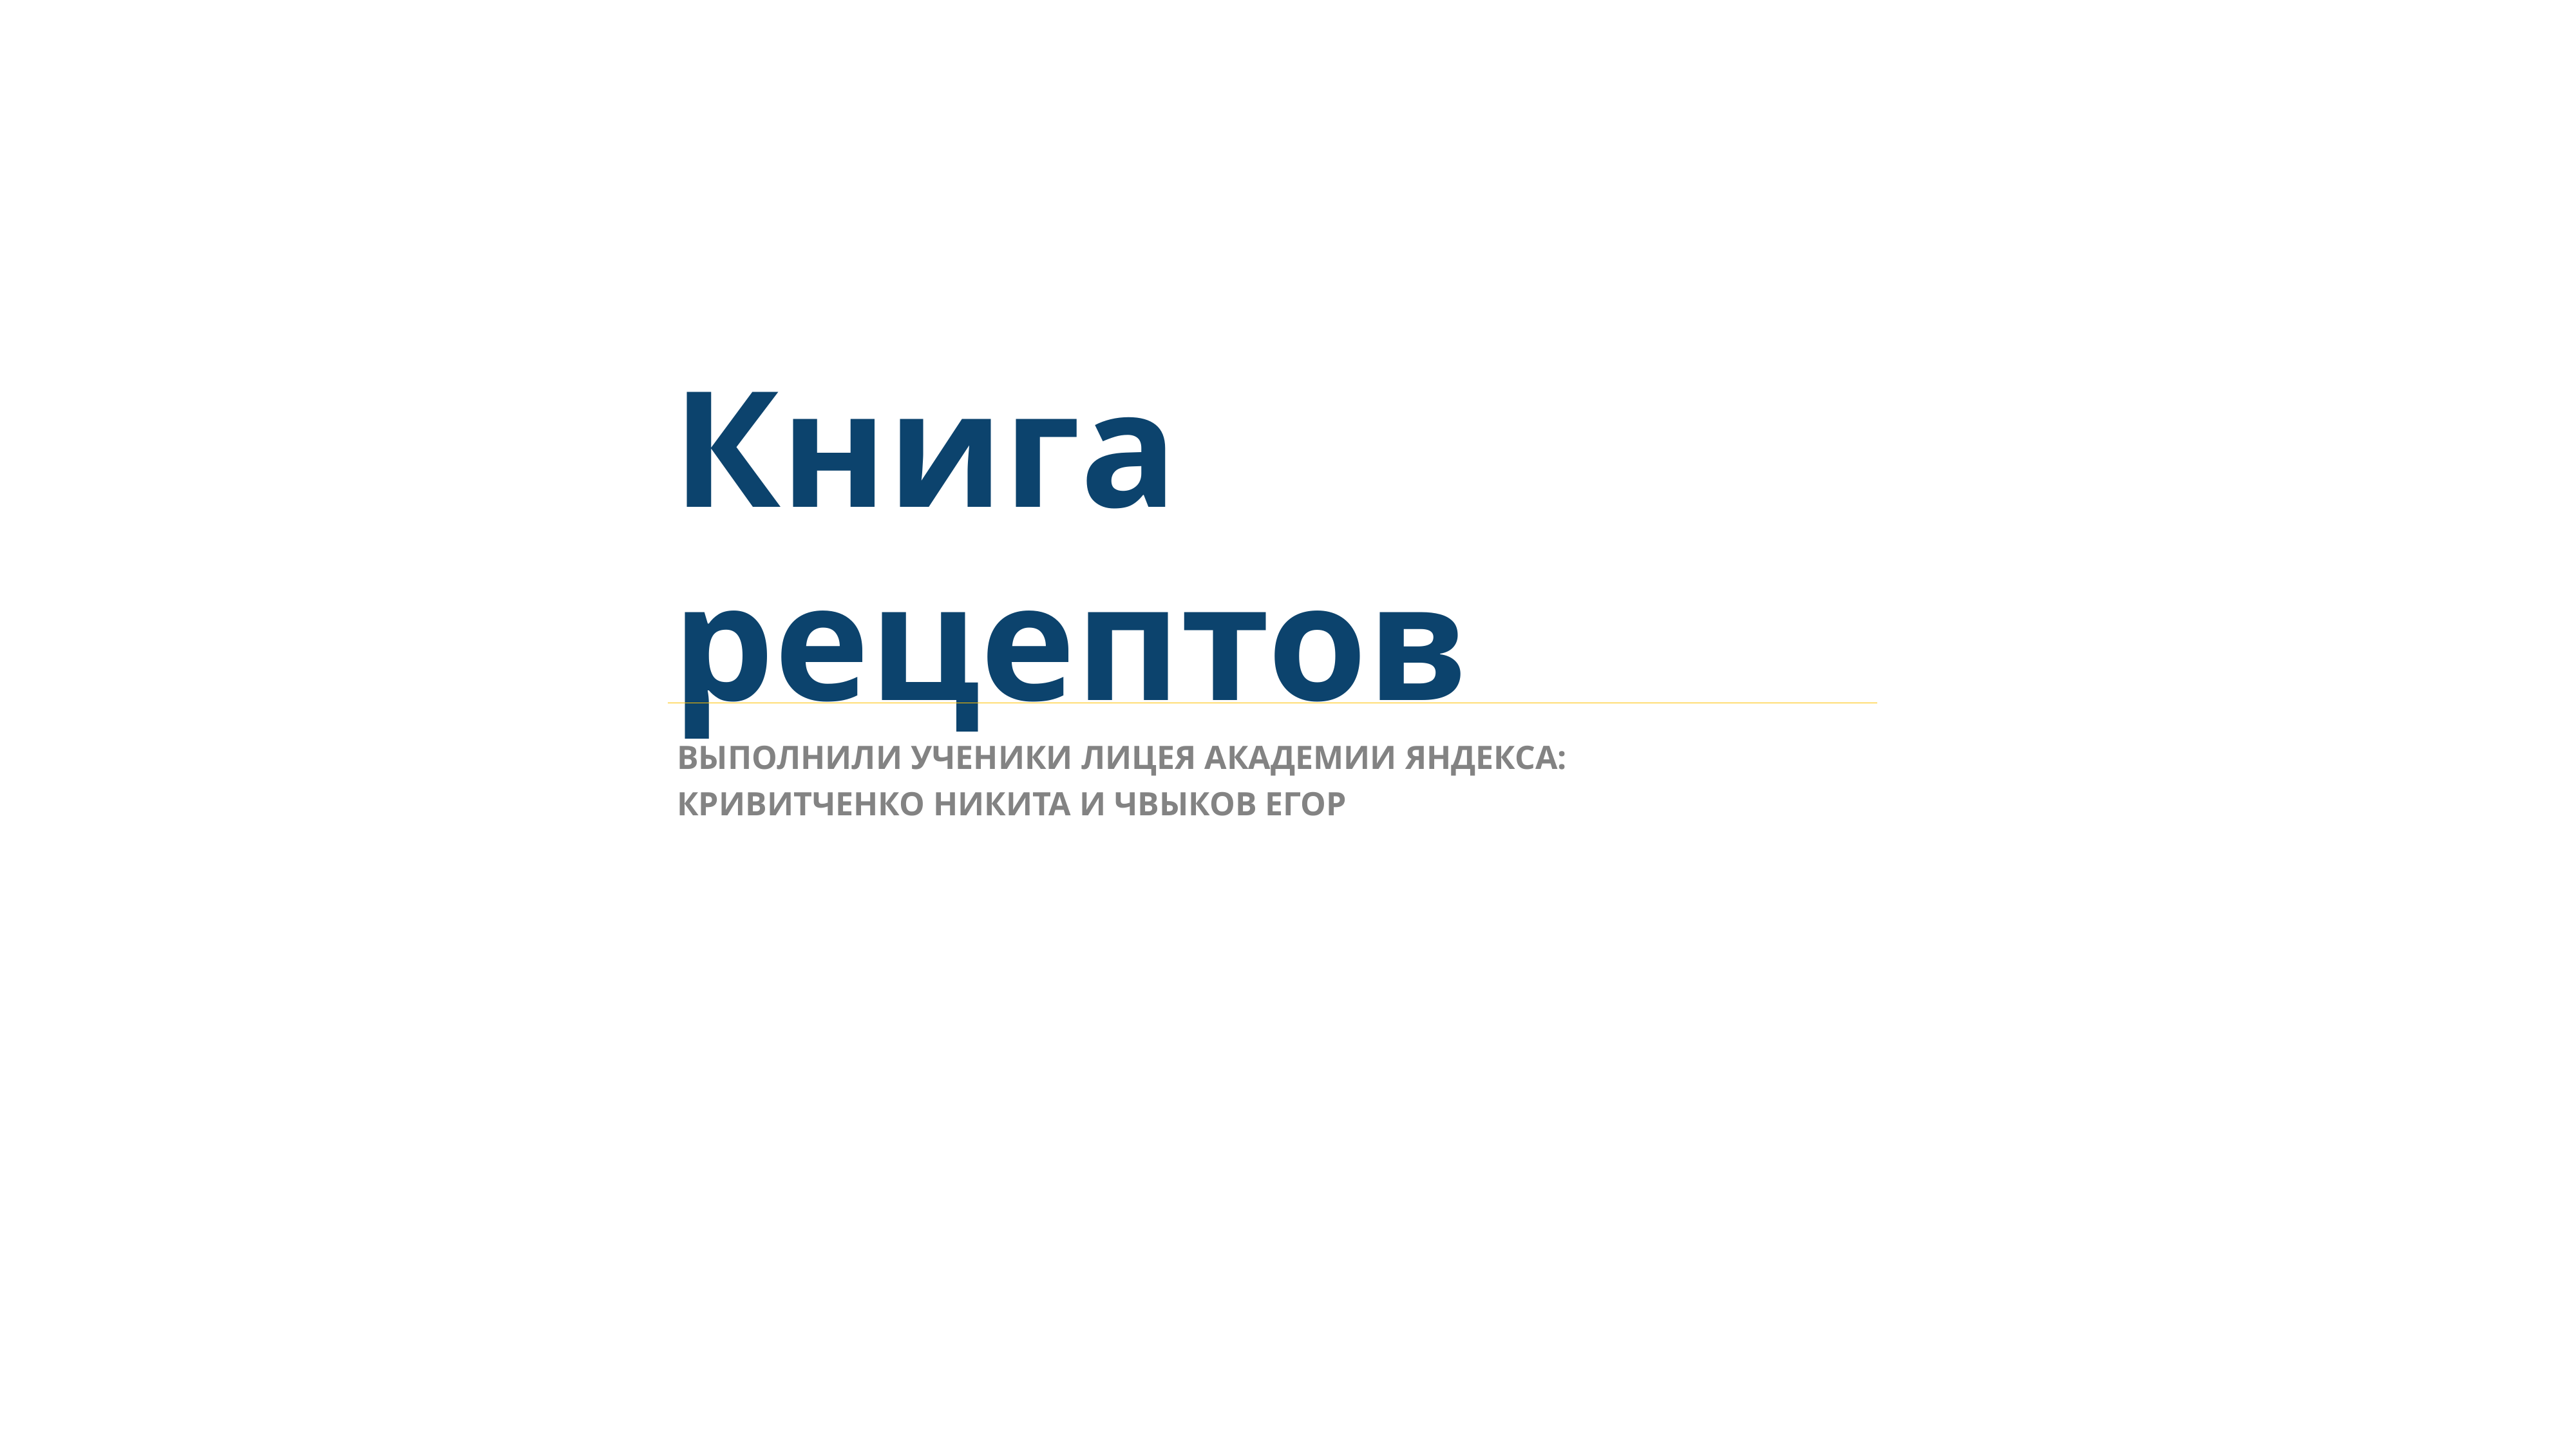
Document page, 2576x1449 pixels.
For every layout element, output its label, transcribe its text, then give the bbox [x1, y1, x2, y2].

text_box Книга рецептов [667, 354, 1909, 724]
text_box ВЫПОЛНИЛИ УЧЕНИКИ ЛИЦЕЯ АКАДЕМИИ ЯНДЕКСА: КРИВИТЧЕНКО НИКИТА И ЧВЫКОВ ЕГОР [667, 724, 1955, 827]
